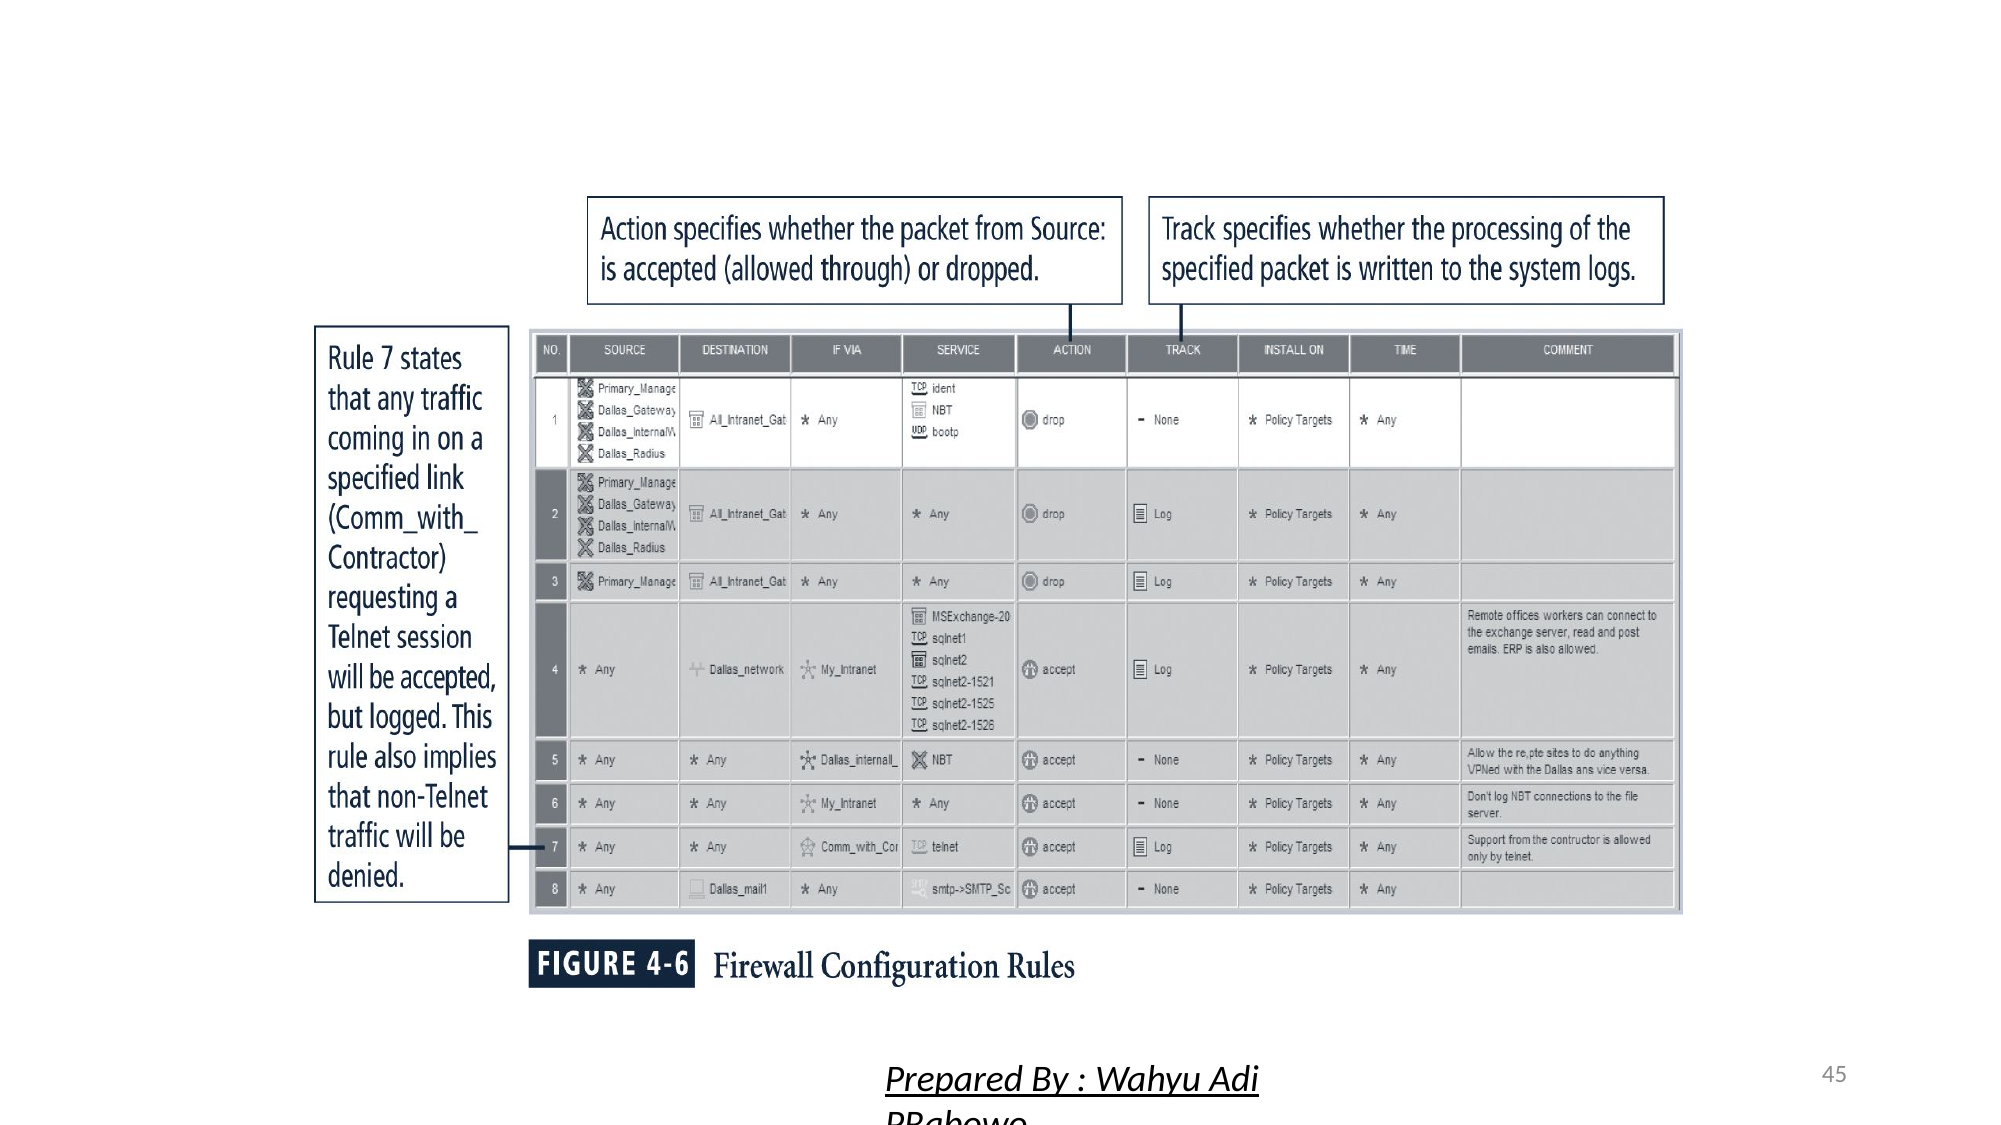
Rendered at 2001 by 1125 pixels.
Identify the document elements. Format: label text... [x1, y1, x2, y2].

text_box Prepared By : Wahyu Adi PRabowo [870, 1046, 1331, 1125]
slide_number 45 [1412, 1042, 1863, 1103]
picture [314, 196, 1683, 988]
